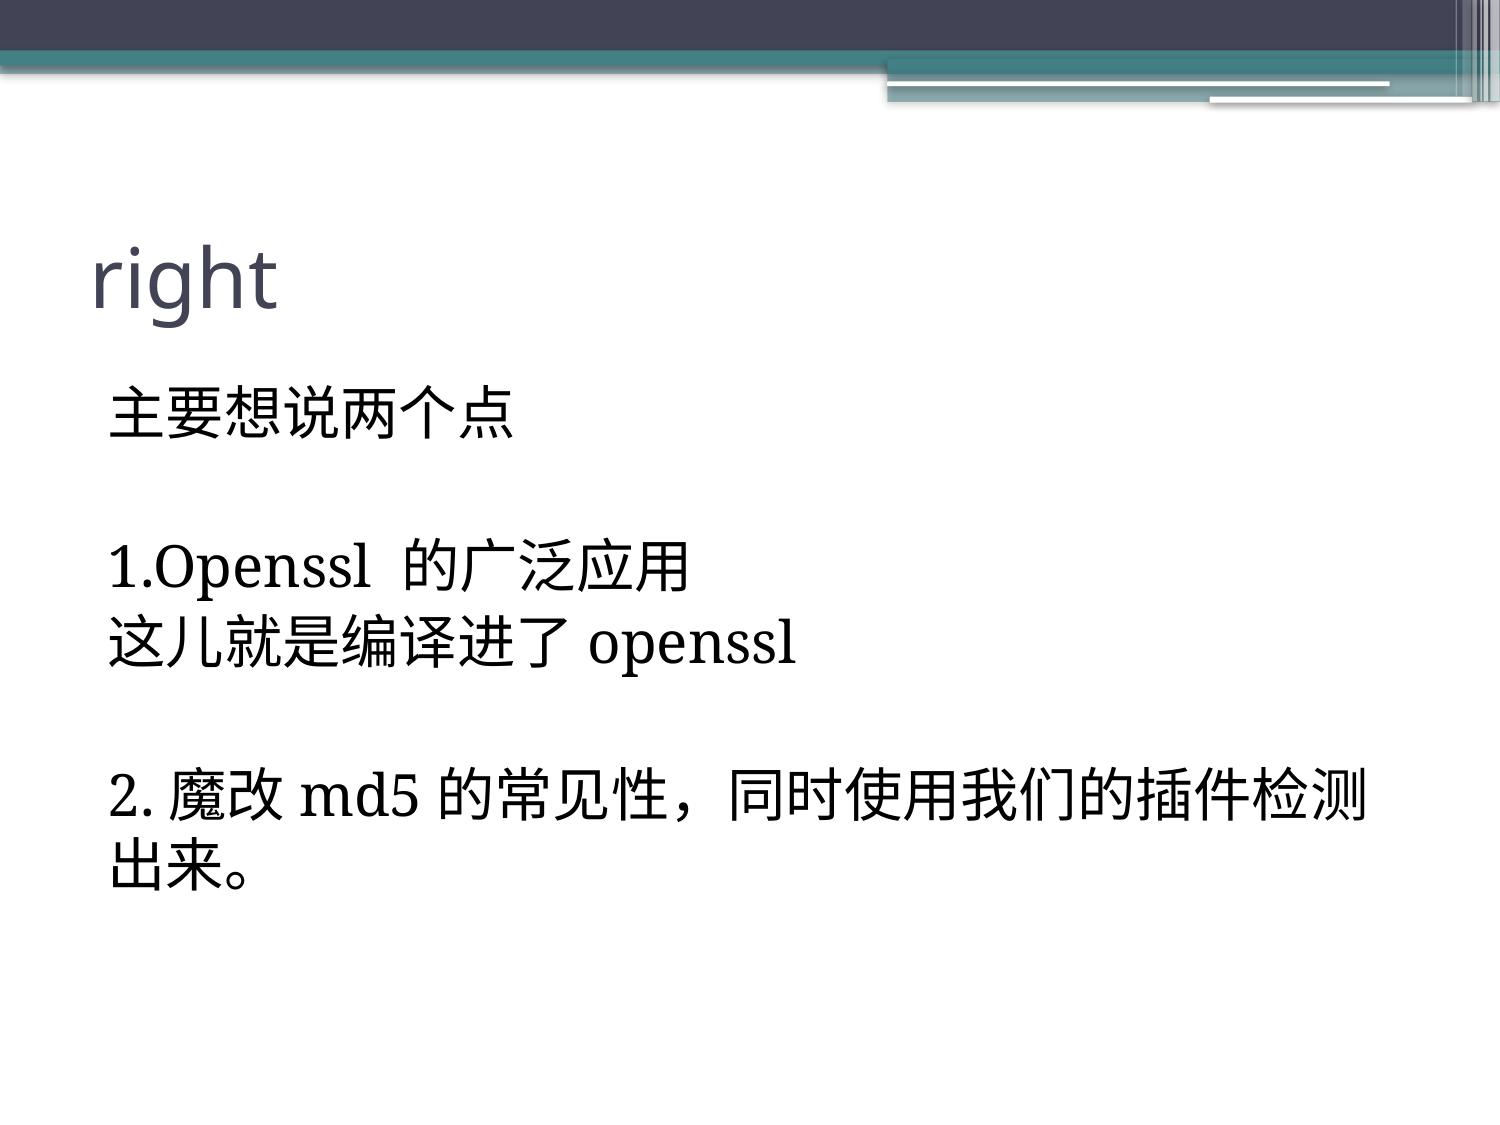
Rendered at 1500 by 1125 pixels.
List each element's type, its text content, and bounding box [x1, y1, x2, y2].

list 主要想说两个点 1.Openssl 的广泛应用 这儿就是编译进了openssl 2.魔改md5的常见性，同时使用我们的插件检测出来。 [74, 368, 1426, 1079]
title right [74, 187, 1426, 363]
